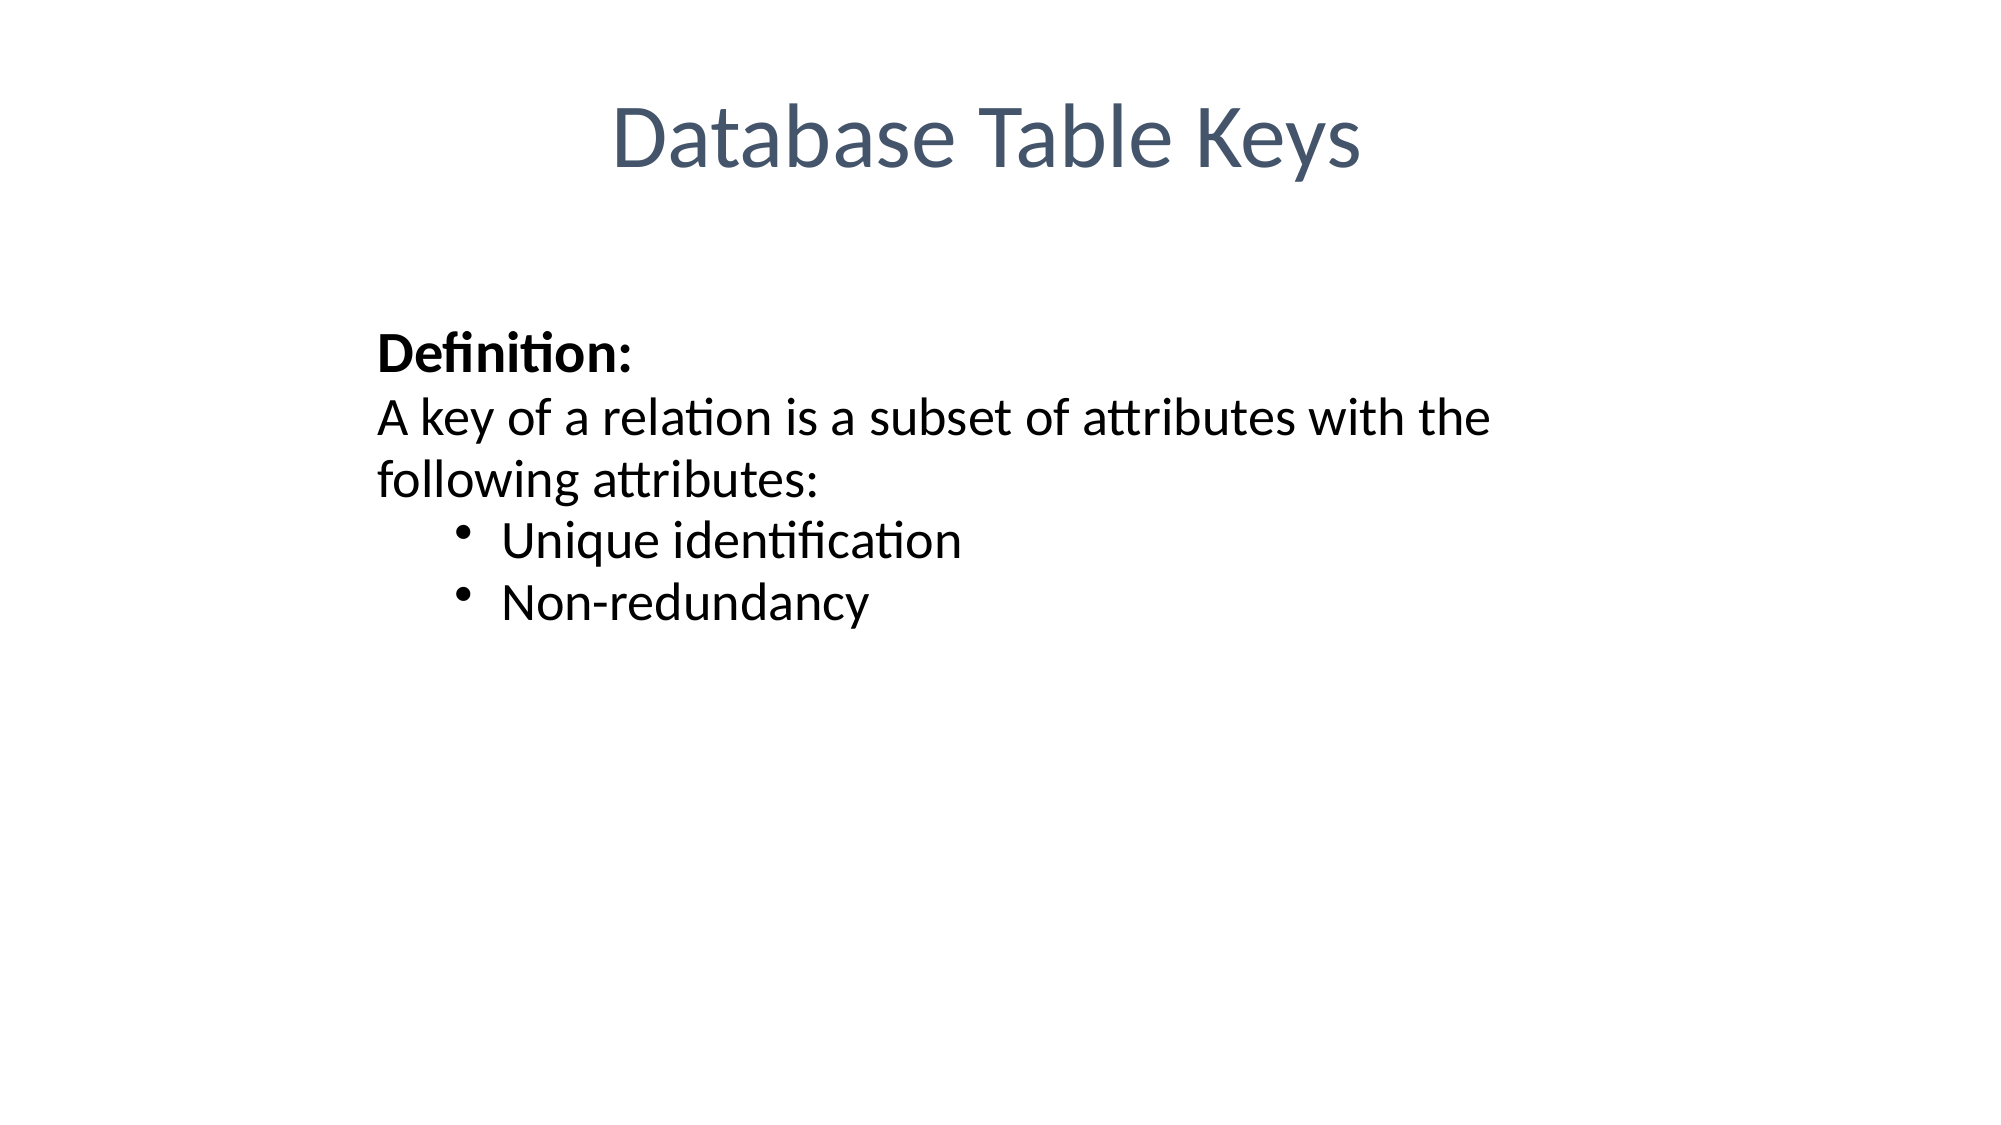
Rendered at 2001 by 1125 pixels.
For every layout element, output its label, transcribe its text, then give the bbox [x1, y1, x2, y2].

text_box Database Table Keys [349, 49, 1625, 213]
text_box Definition: A key of a relation is a subset of attributes with the following attributes: Unique identification Non-redundancy [362, 312, 1638, 588]
